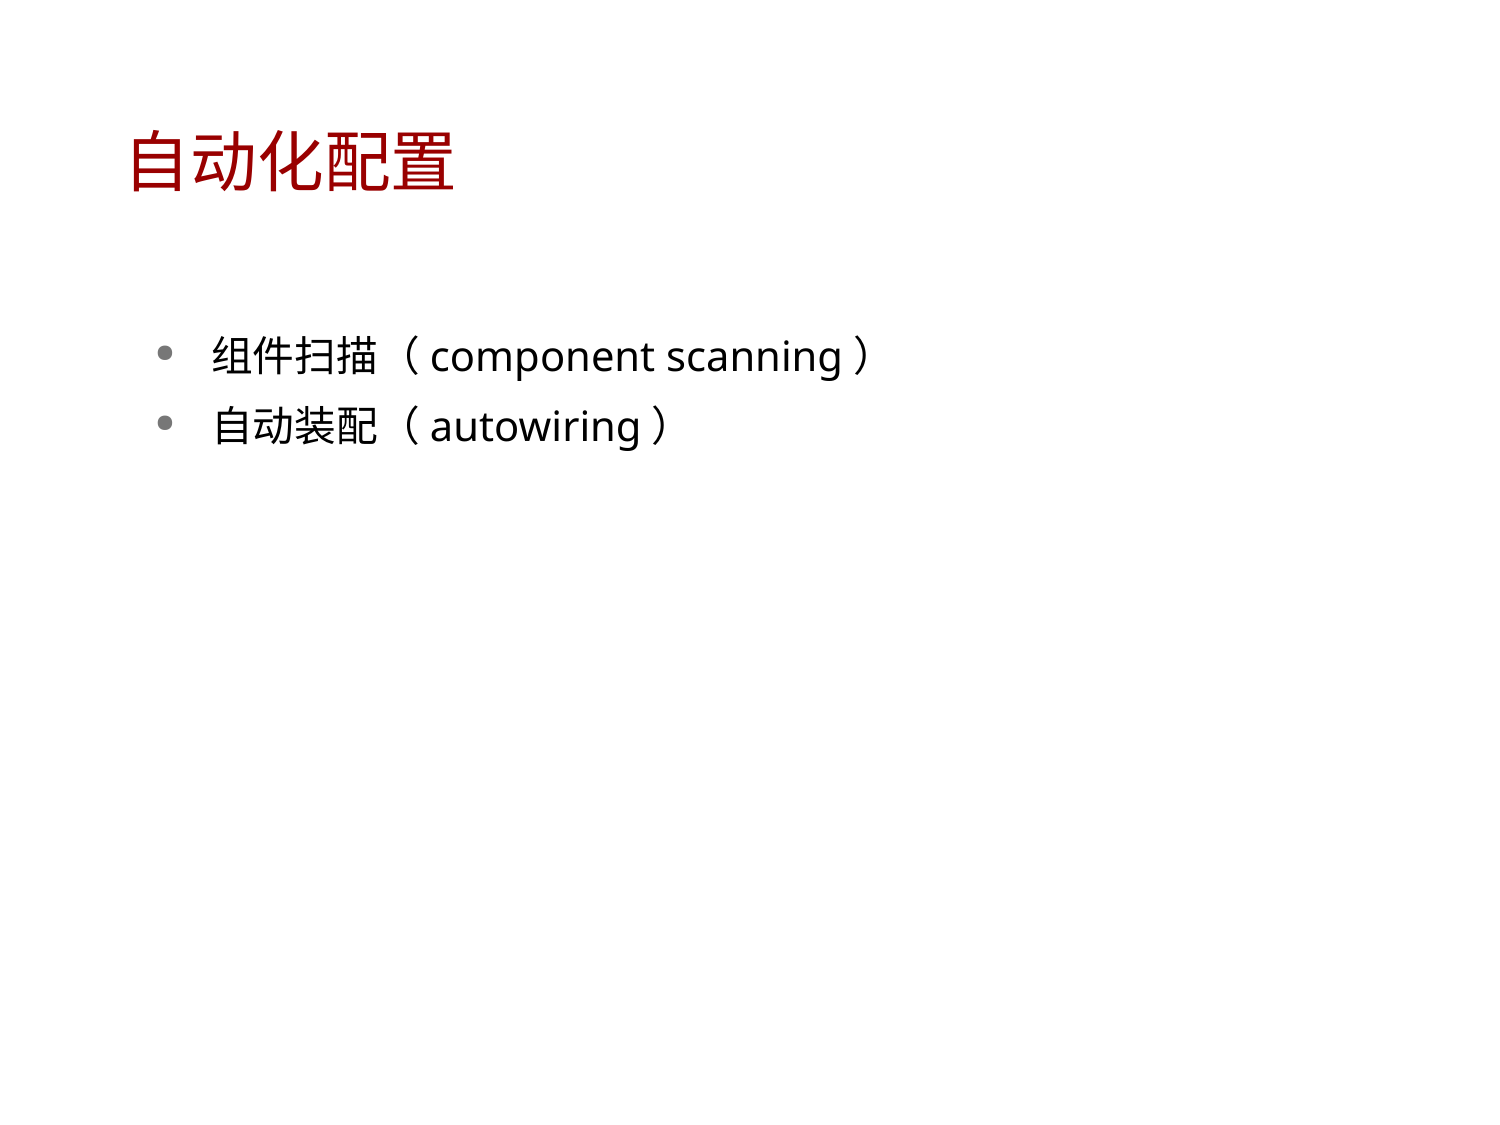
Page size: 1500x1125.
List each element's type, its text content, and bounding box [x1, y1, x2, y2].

title 自动化配置 [123, 88, 1377, 233]
text_box 组件扫描（component scanning） 自动装配（autowiring） [147, 302, 1388, 458]
